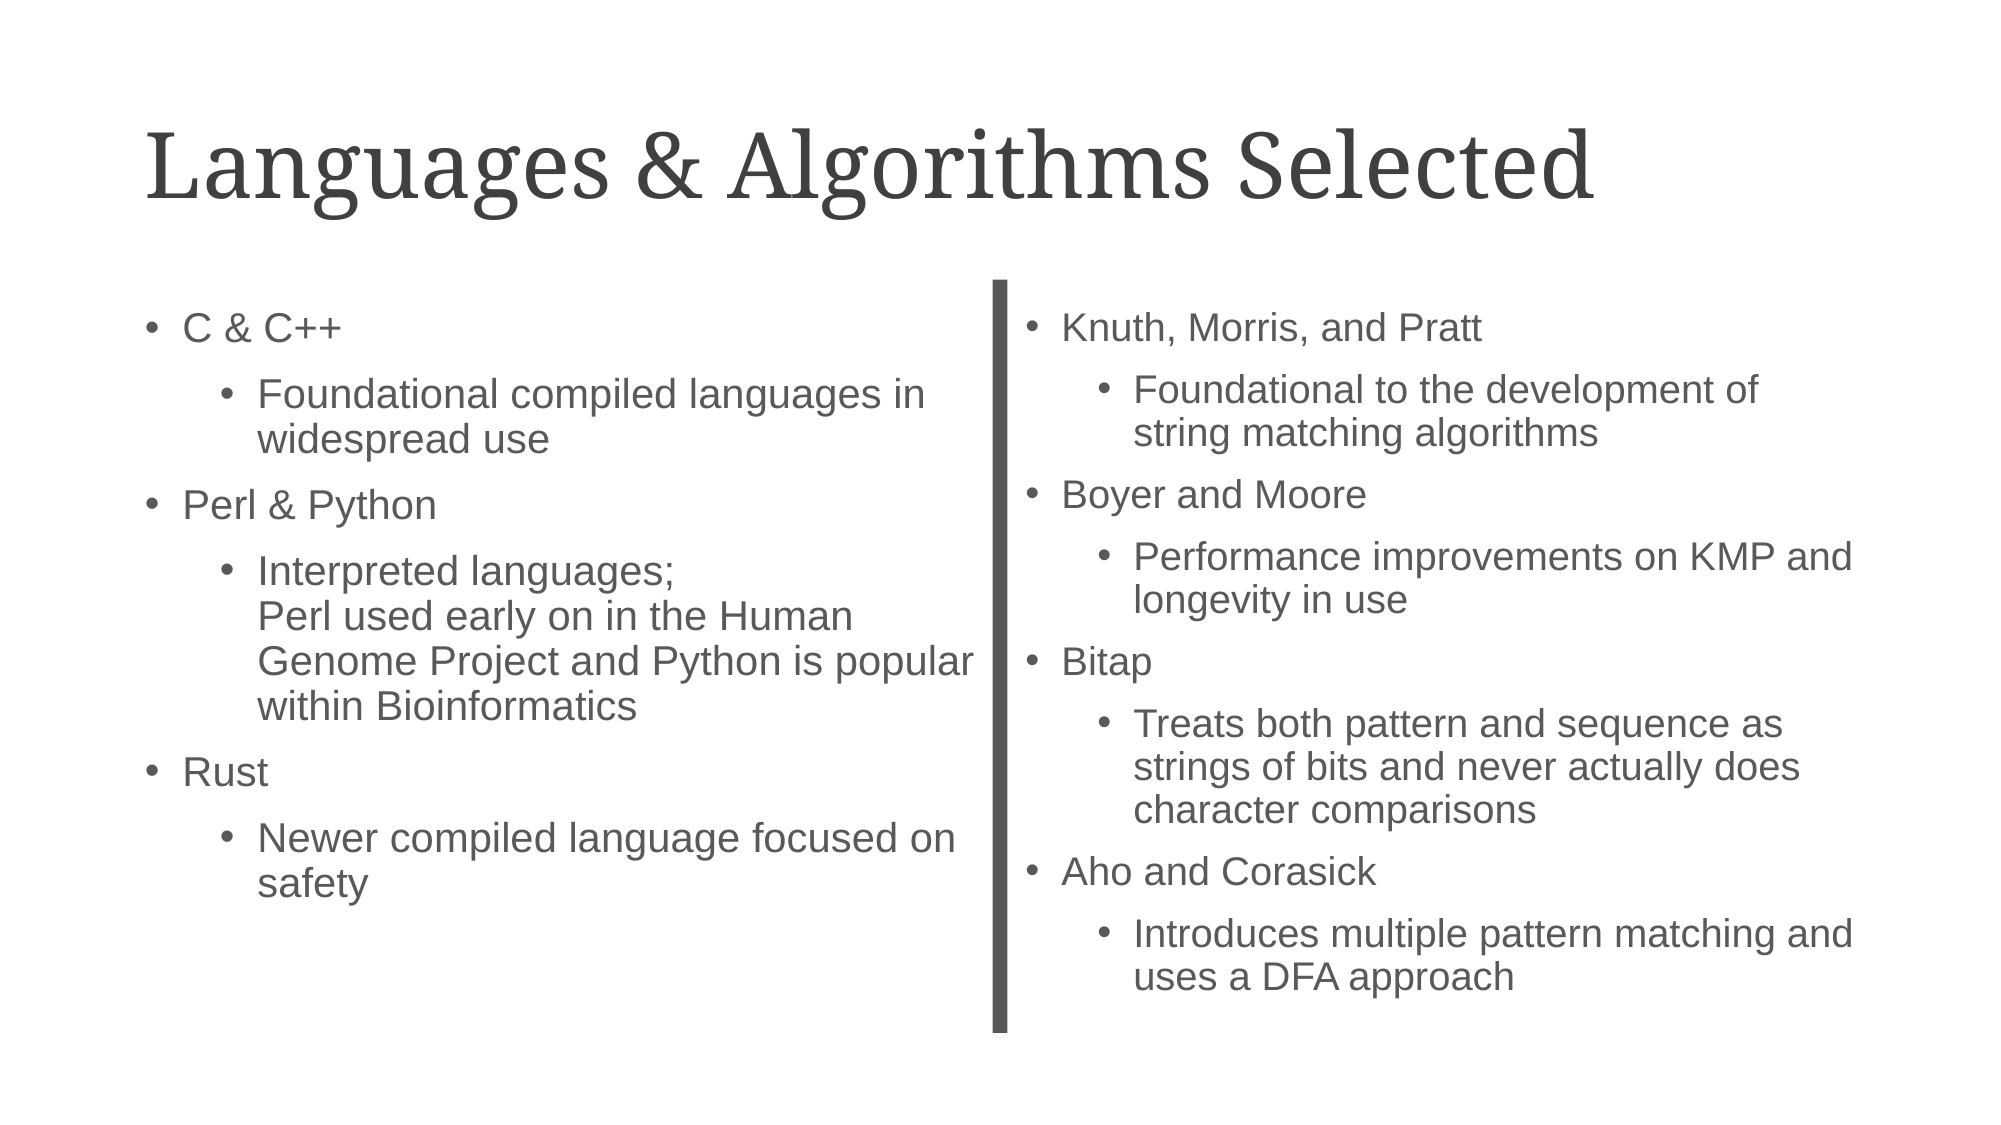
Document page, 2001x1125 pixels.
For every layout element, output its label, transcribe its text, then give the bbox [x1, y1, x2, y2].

list C & C++ Foundational compiled languages in widespread use Perl & Python Interpreted languages; Perl used early on in the Human Genome Project and Python is popular within Bioinformatics Rust Newer compiled language focused on safety [136, 298, 988, 1014]
list Knuth, Morris, and Pratt Foundational to the development of string matching algorithms Boyer and Moore Performance improvements on KMP and longevity in use Bitap Treats both pattern and sequence as strings of bits and never actually does character comparisons Aho and Corasick Introduces multiple pattern matching and uses a DFA approach [1017, 298, 1869, 1014]
title Languages & Algorithms Selected [136, 59, 1863, 278]
